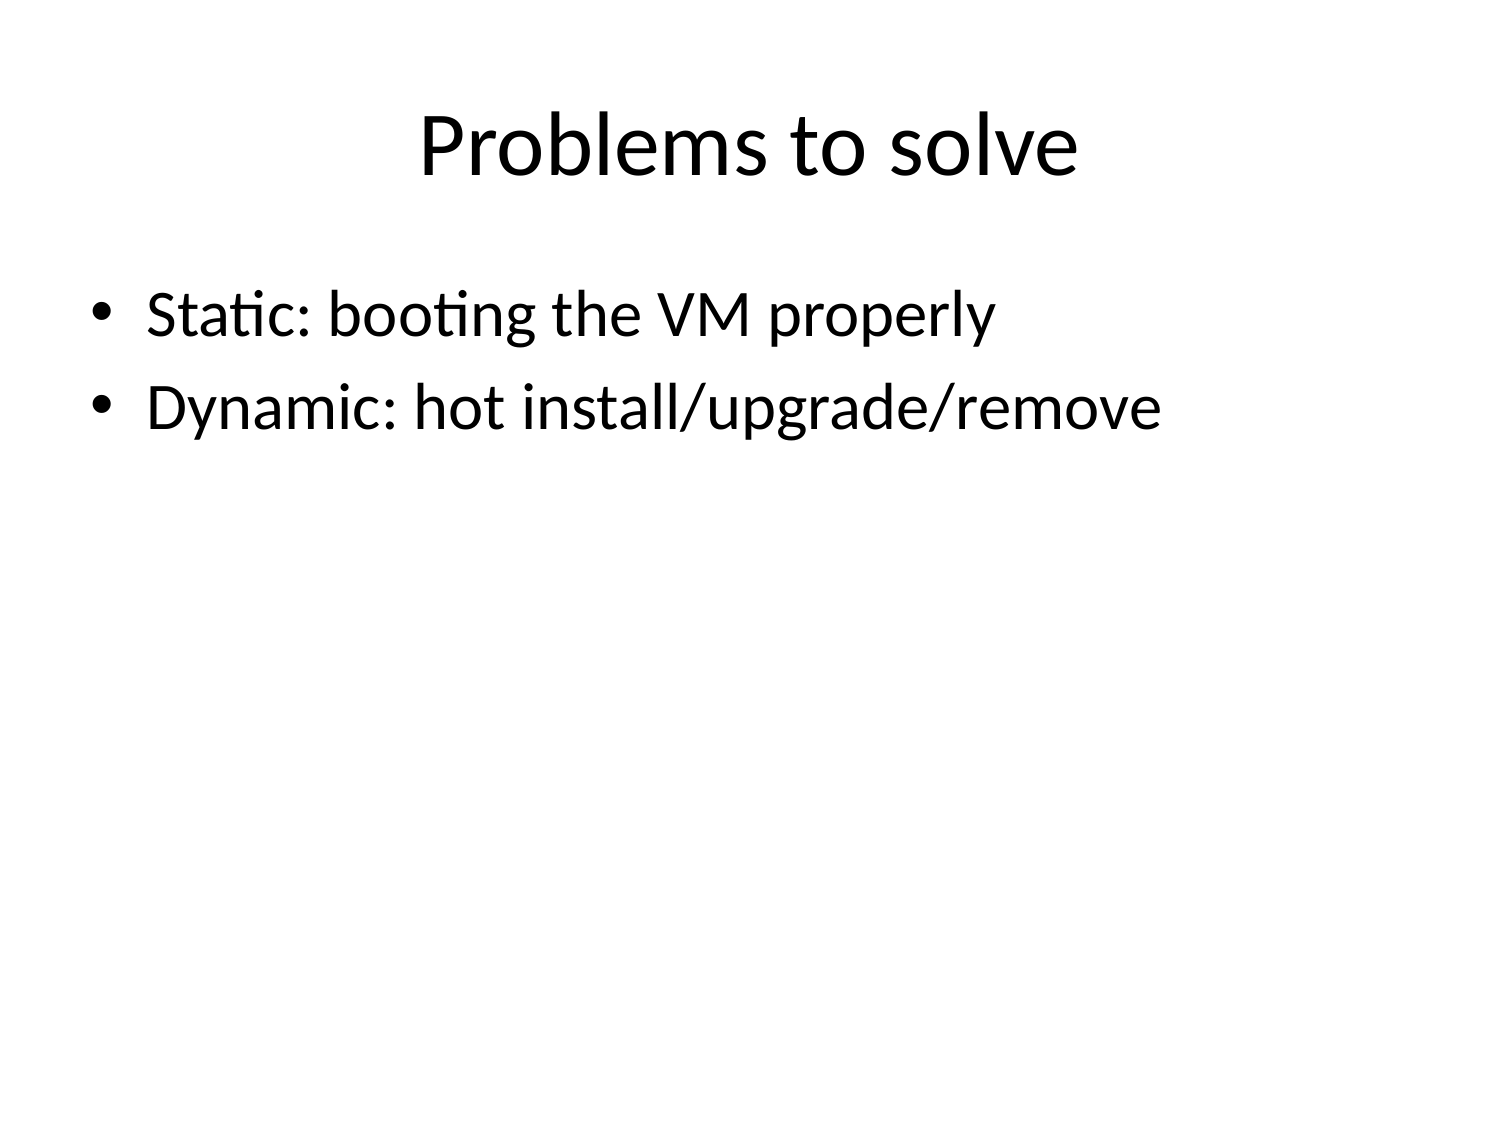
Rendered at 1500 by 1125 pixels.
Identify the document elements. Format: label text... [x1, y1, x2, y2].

title Problems to solve [75, 45, 1425, 233]
list Static: booting the VM properly Dynamic: hot install/upgrade/remove [75, 262, 1425, 1005]
